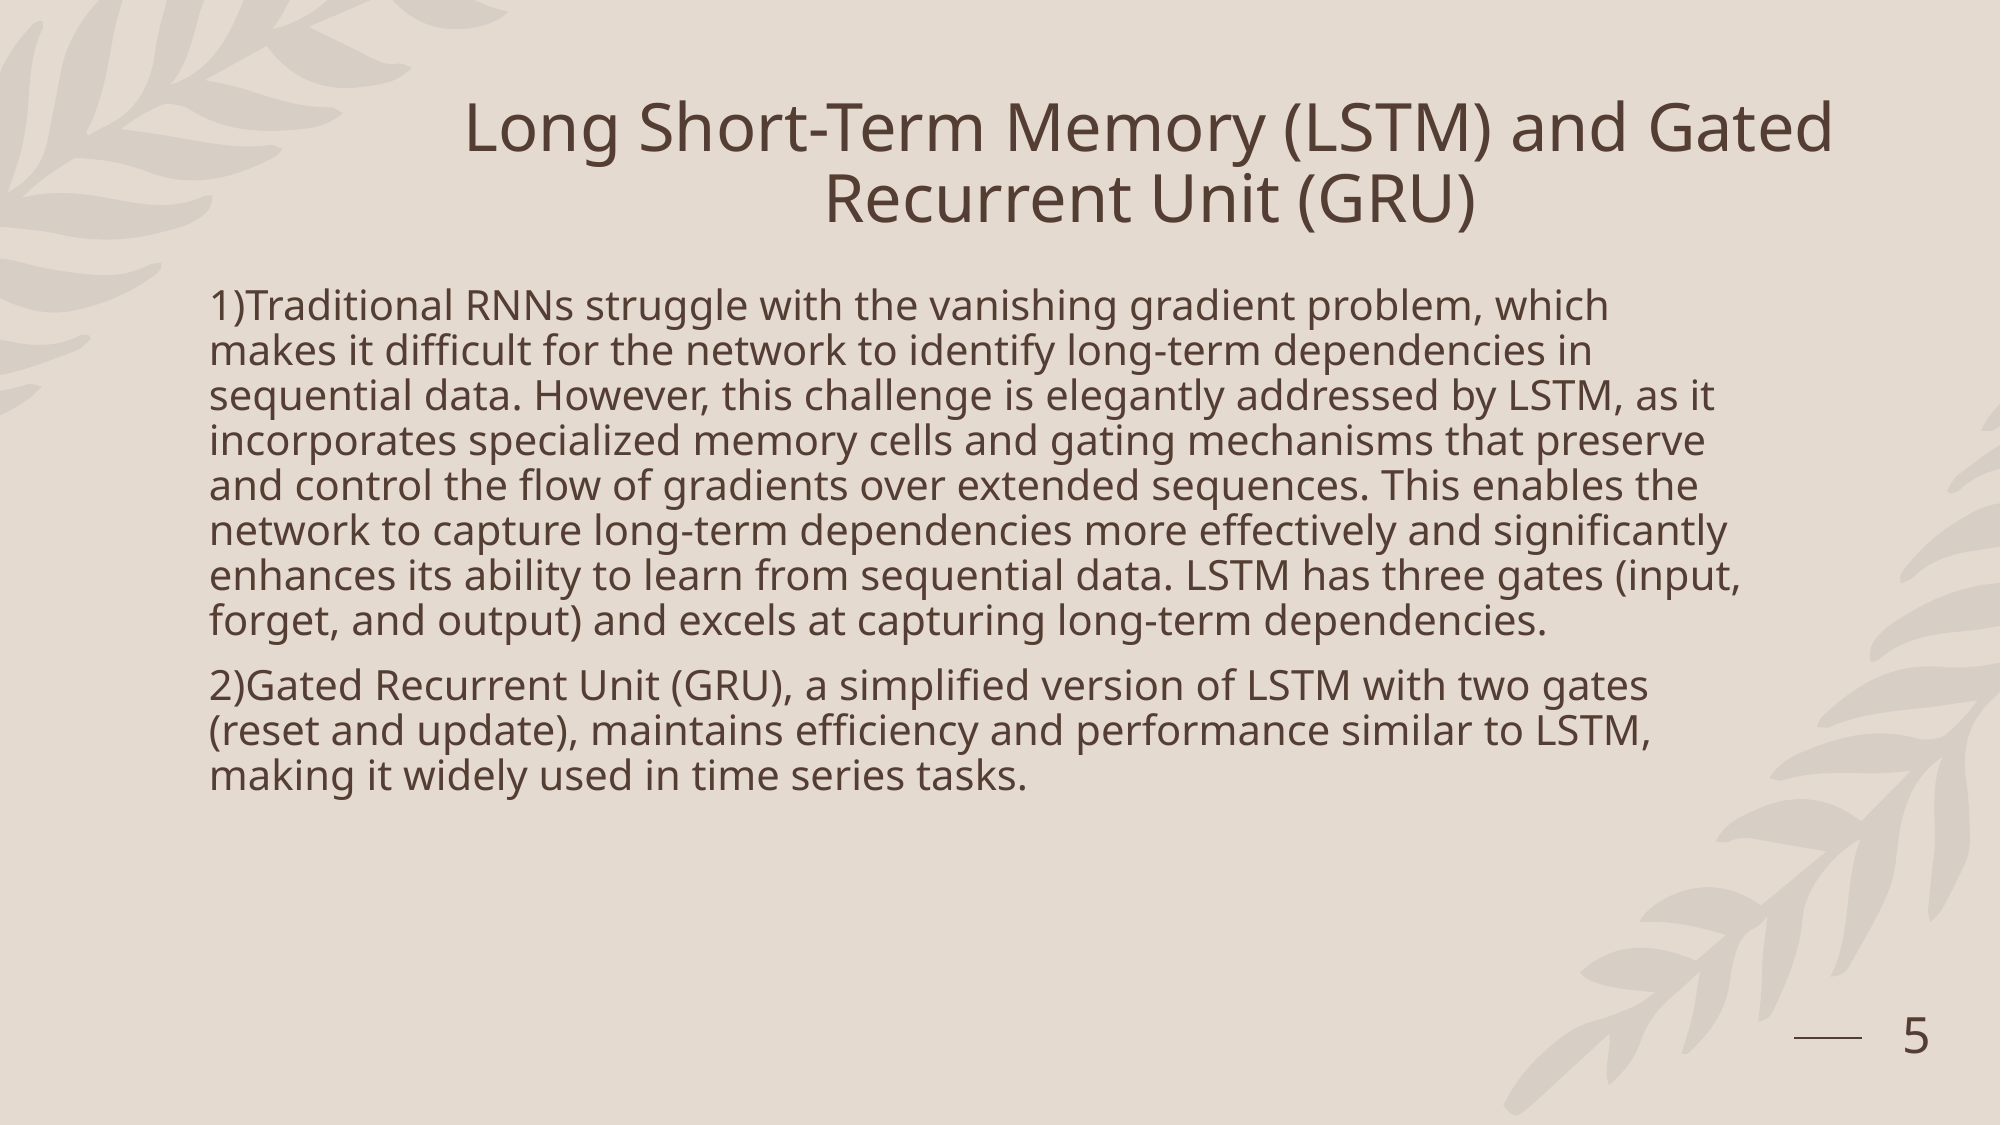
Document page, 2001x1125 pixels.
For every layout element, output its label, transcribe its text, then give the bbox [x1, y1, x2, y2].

title Long Short-Term Memory (LSTM) and Gated Recurrent Unit (GRU) [300, 0, 2000, 245]
slide_number 5 [1862, 964, 1971, 1112]
list 1)Traditional RNNs struggle with the vanishing gradient problem, which makes it difficult for the network to identify long-term dependencies in sequential data. However, this challenge is elegantly addressed by LSTM, as it incorporates specialized memory cells and gating mechanisms that preserve and control the flow of gradients over extended sequences. This enables the network to capture long-term dependencies more effectively and significantly enhances its ability to learn from sequential data. LSTM has three gates (input, forget, and output) and excels at capturing long-term dependencies. 2)Gated Recurrent Unit (GRU), a simplified version of LSTM with two gates (reset and update), maintains efficiency and performance similar to LSTM, making it widely used in time series tasks. [194, 276, 1762, 980]
